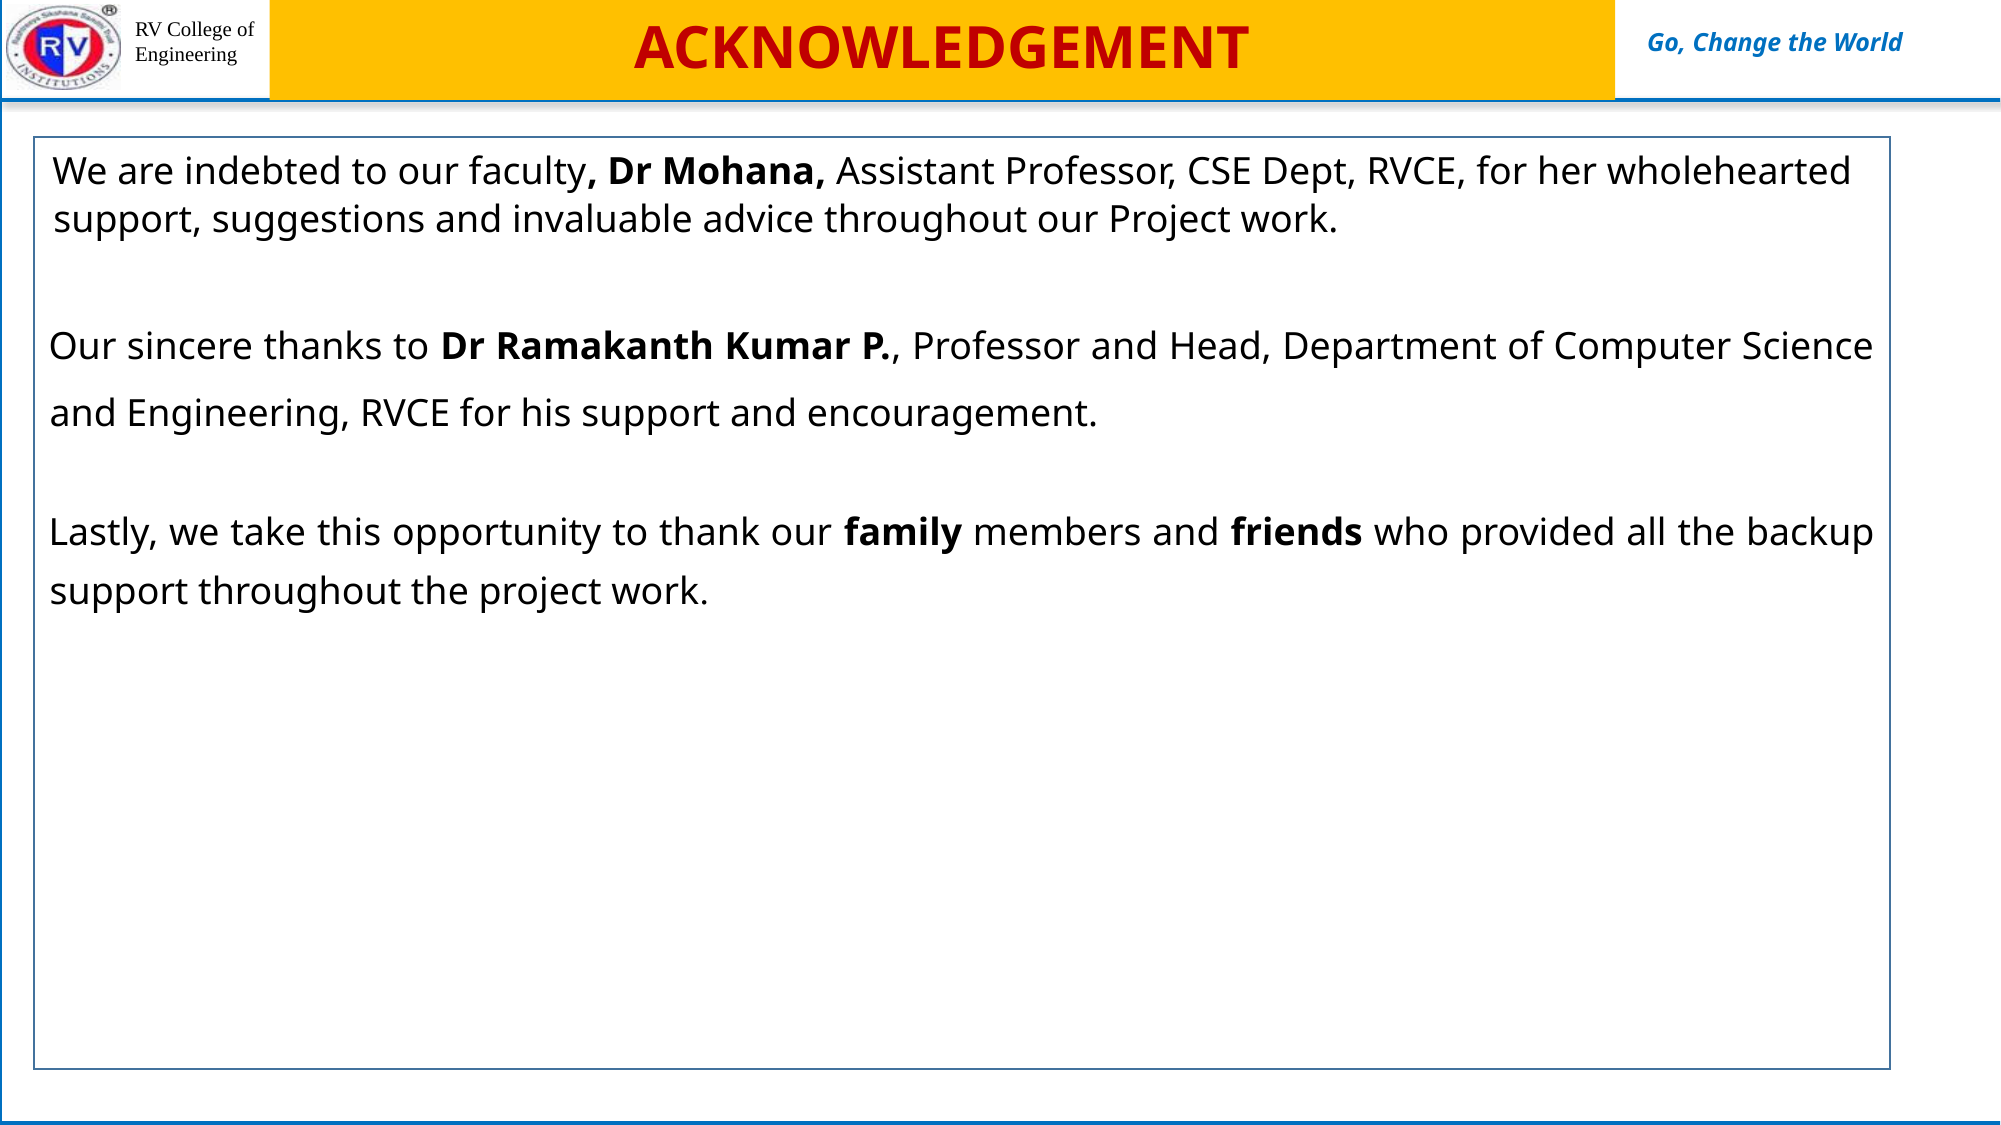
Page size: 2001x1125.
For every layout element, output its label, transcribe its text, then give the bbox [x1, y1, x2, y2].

title ACKNOWLEDGEMENT [269, 0, 1616, 100]
picture [6, 4, 121, 90]
text_box We are indebted to our faculty, Dr Mohana, Assistant Professor, CSE Dept, RVCE, for her wholehearted support, suggestions and invaluable advice throughout our Project work. Our sincere thanks to Dr Ramakanth Kumar P., Professor and Head, Department of Computer Science and Engineering, RVCE for his support and encouragement. Lastly, we take this opportunity to thank our family members and friends who provided all the backup support throughout the project work. [33, 136, 1891, 1070]
